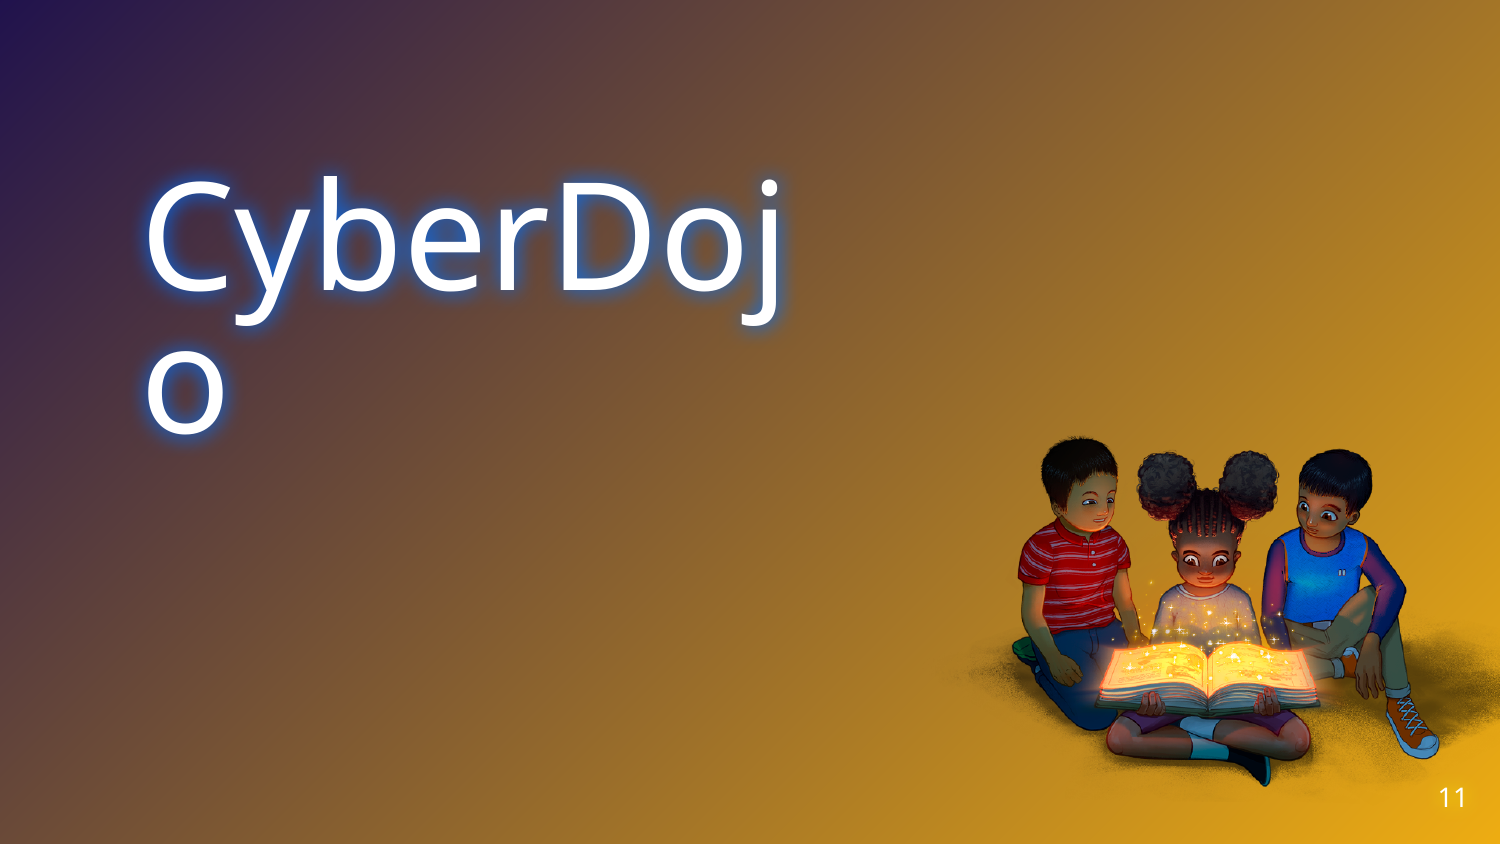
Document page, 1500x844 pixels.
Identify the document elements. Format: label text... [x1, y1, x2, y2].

slide_number 11 [1378, 766, 1469, 832]
text_box CyberDojo [140, 126, 855, 412]
picture [920, 432, 1500, 806]
